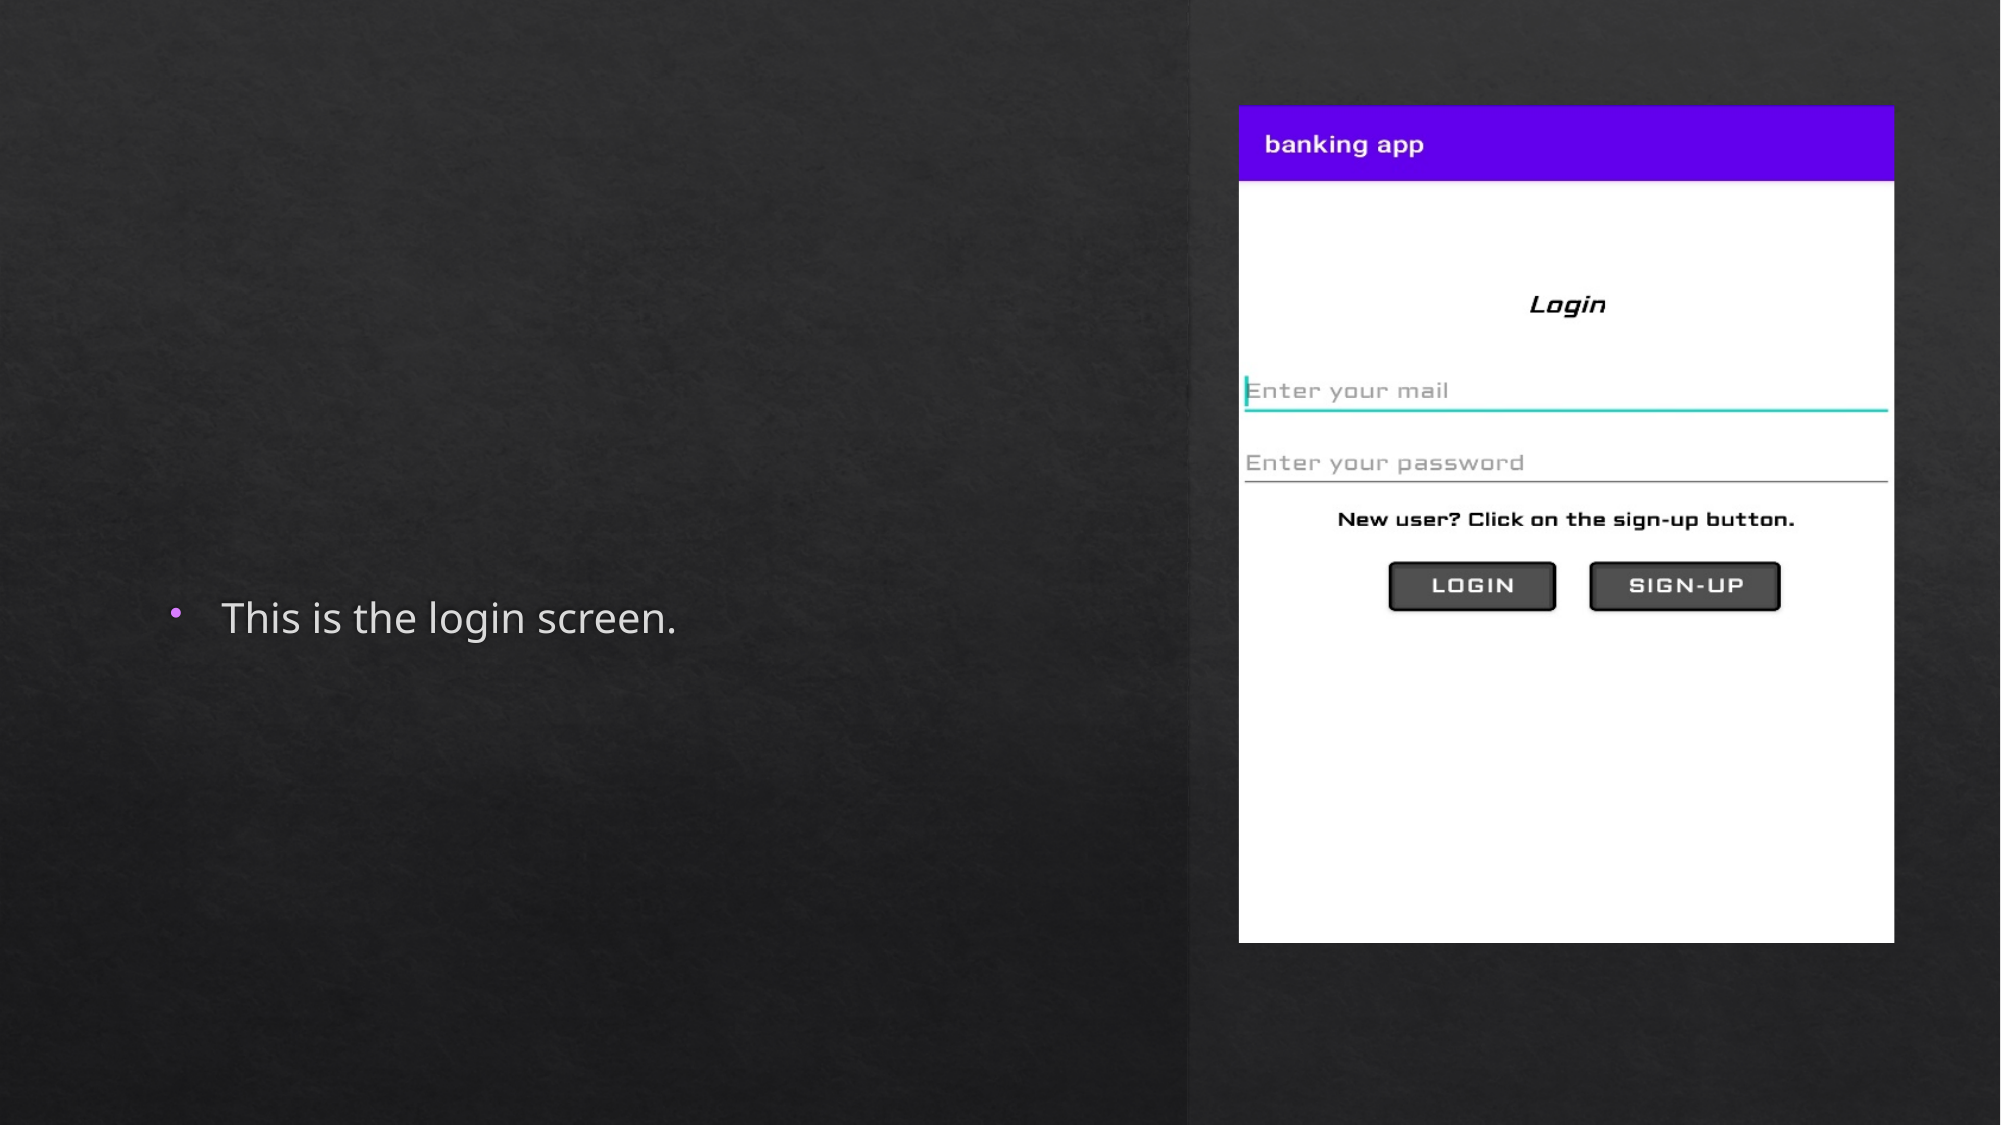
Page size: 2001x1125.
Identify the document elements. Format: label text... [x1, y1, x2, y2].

list This is the login screen. [149, 299, 1131, 935]
picture [1186, 0, 2000, 1125]
